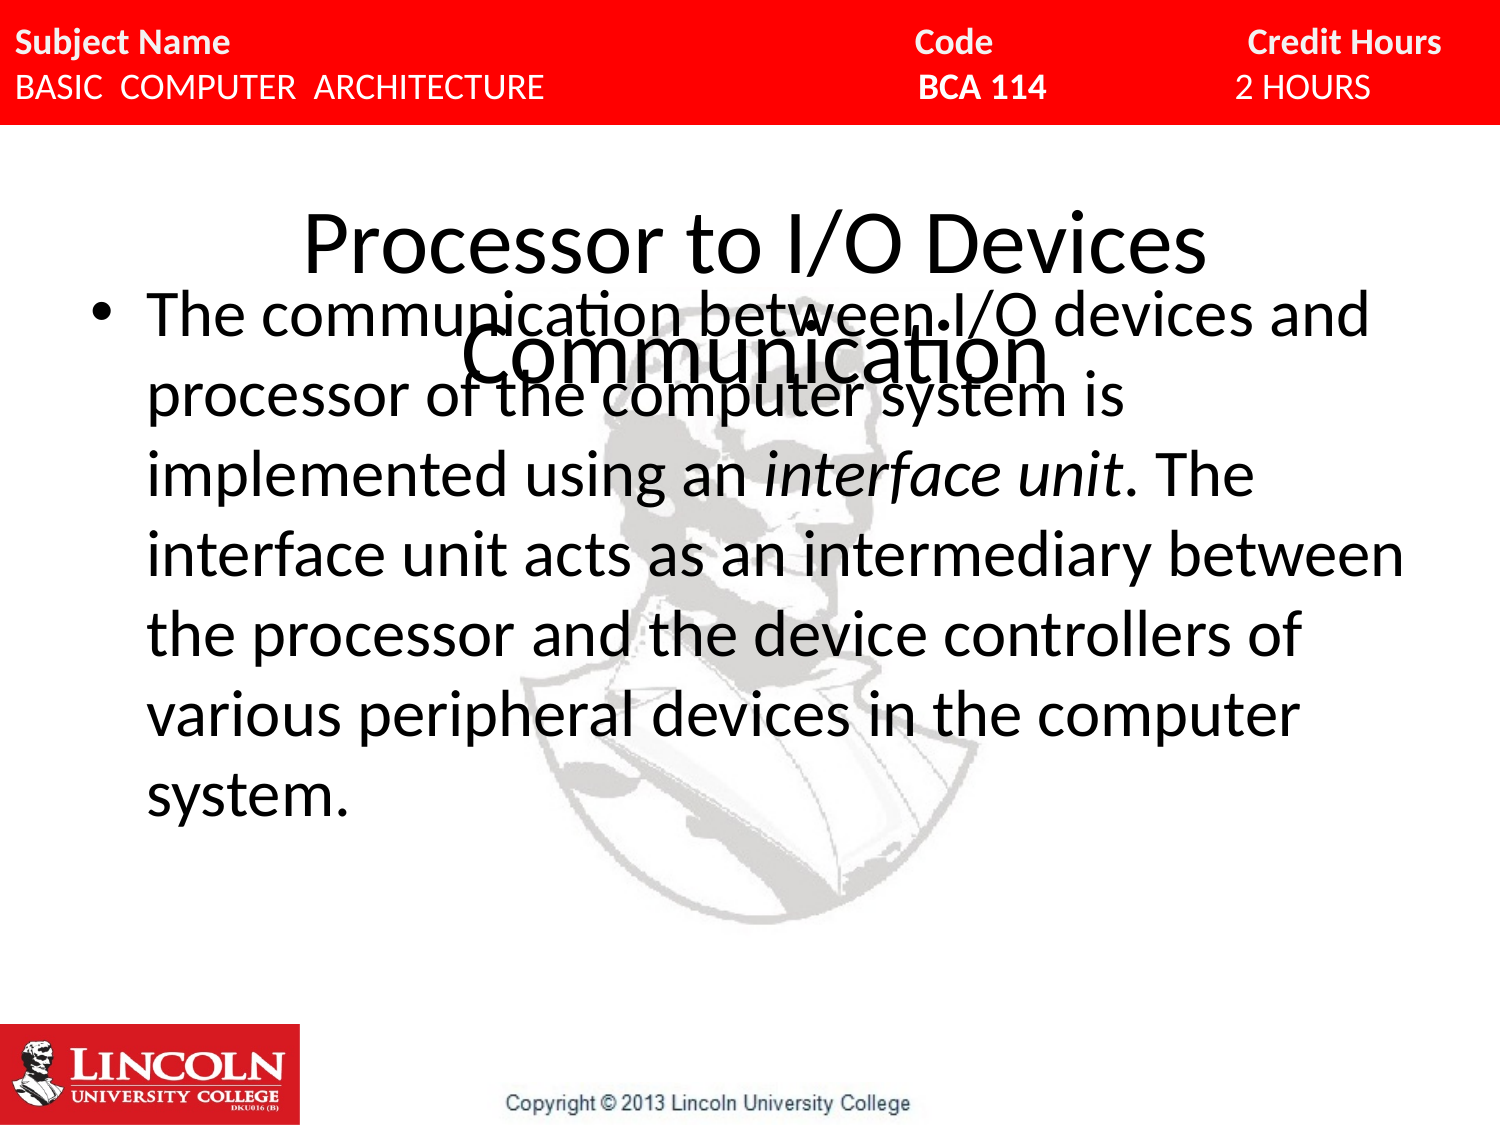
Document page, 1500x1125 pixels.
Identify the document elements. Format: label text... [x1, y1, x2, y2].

picture [0, 1024, 300, 1125]
picture [487, 1082, 936, 1125]
title Processor to I/O Devices Communication [50, 174, 1463, 363]
list The communication between I/O devices and processor of the computer system is implemented using an interface unit. The interface unit acts as an intermediary between the processor and the device controllers of various peripheral devices in the computer system. [74, 262, 1426, 1006]
